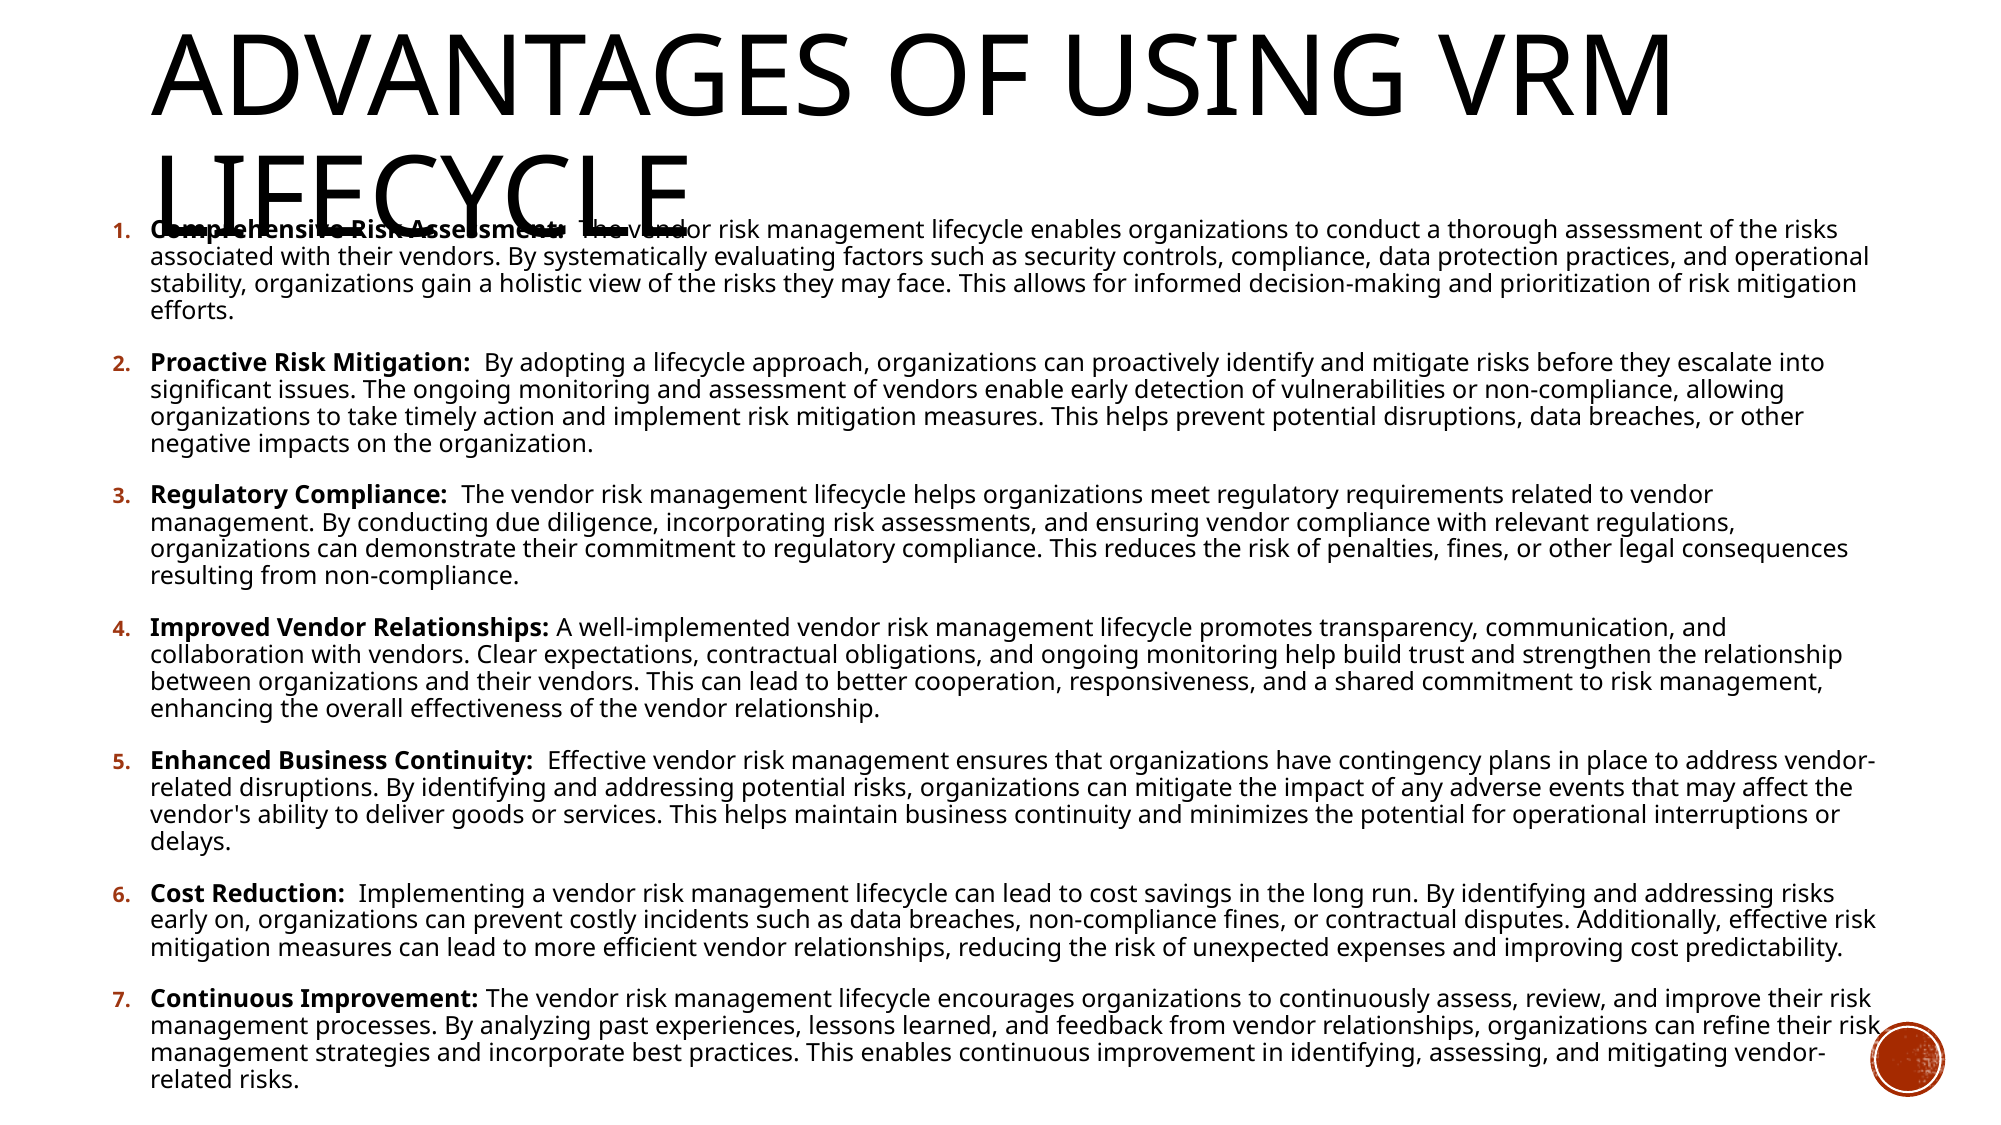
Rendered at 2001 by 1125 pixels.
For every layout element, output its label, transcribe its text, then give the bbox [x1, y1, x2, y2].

title Advantages of using VRM Lifecycle [136, 49, 1864, 209]
list Comprehensive Risk Assessment: The vendor risk management lifecycle enables organizations to conduct a thorough assessment of the risks associated with their vendors. By systematically evaluating factors such as security controls, compliance, data protection practices, and operational stability, organizations gain a holistic view of the risks they may face. This allows for informed decision-making and prioritization of risk mitigation efforts. Proactive Risk Mitigation: By adopting a lifecycle approach, organizations can proactively identify and mitigate risks before they escalate into significant issues. The ongoing monitoring and assessment of vendors enable early detection of vulnerabilities or non-compliance, allowing organizations to take timely action and implement risk mitigation measures. This helps prevent potential disruptions, data breaches, or other negative impacts on the organization. Regulatory Compliance: The vendor risk management lifecycle helps organizations meet regulatory requirements related to vendor management. By conducting due diligence, incorporating risk assessments, and ensuring vendor compliance with relevant regulations, organizations can demonstrate their commitment to regulatory compliance. This reduces the risk of penalties, fines, or other legal consequences resulting from non-compliance. Improved Vendor Relationships: A well-implemented vendor risk management lifecycle promotes transparency, communication, and collaboration with vendors. Clear expectations, contractual obligations, and ongoing monitoring help build trust and strengthen the relationship between organizations and their vendors. This can lead to better cooperation, responsiveness, and a shared commitment to risk management, enhancing the overall effectiveness of the vendor relationship. Enhanced Business Continuity: Effective vendor risk management ensures that organizations have contingency plans in place to address vendor-related disruptions. By identifying and addressing potential risks, organizations can mitigate the impact of any adverse events that may affect the vendor's ability to deliver goods or services. This helps maintain business continuity and minimizes the potential for operational interruptions or delays. Cost Reduction: Implementing a vendor risk management lifecycle can lead to cost savings in the long run. By identifying and addressing risks early on, organizations can prevent costly incidents such as data breaches, non-compliance fines, or contractual disputes. Additionally, effective risk mitigation measures can lead to more efficient vendor relationships, reducing the risk of unexpected expenses and improving cost predictability. Continuous Improvement: The vendor risk management lifecycle encourages organizations to continuously assess, review, and improve their risk management processes. By analyzing past experiences, lessons learned, and feedback from vendor relationships, organizations can refine their risk management strategies and incorporate best practices. This enables continuous improvement in identifying, assessing, and mitigating vendor-related risks. [97, 209, 1903, 1076]
